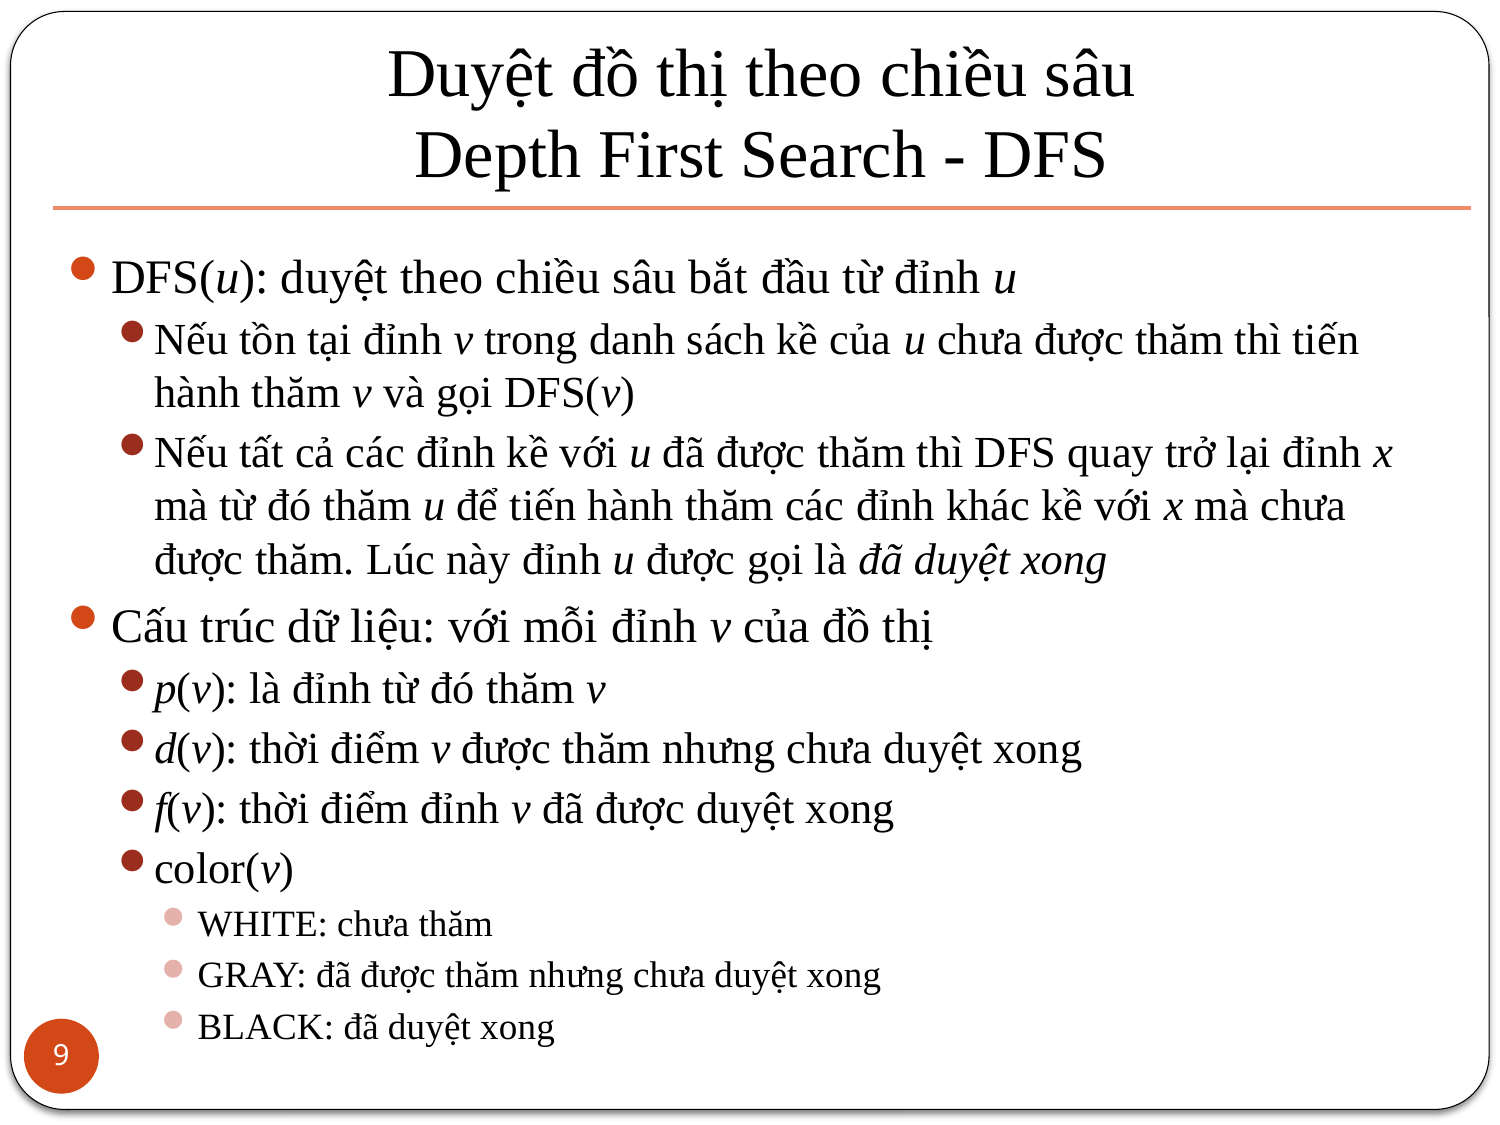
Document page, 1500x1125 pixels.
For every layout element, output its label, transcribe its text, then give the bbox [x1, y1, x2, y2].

list DFS(u): duyệt theo chiều sâu bắt đầu từ đỉnh u Nếu tồn tại đỉnh v trong danh sách kề của u chưa được thăm thì tiến hành thăm v và gọi DFS(v) Nếu tất cả các đỉnh kề với u đã được thăm thì DFS quay trở lại đỉnh x mà từ đó thăm u để tiến hành thăm các đỉnh khác kề với x mà chưa được thăm. Lúc này đỉnh u được gọi là đã duyệt xong Cấu trúc dữ liệu: với mỗi đỉnh v của đồ thị p(v): là đỉnh từ đó thăm v d(v): thời điểm v được thăm nhưng chưa duyệt xong f(v): thời điểm đỉnh v đã được duyệt xong color(v) WHITE: chưa thăm GRAY: đã được thăm nhưng chưa duyệt xong BLACK: đã duyệt xong [53, 237, 1459, 1059]
slide_number 9 [23, 1018, 99, 1094]
title Duyệt đồ thị theo chiều sâu Depth First Search - DFS [53, 19, 1471, 206]
